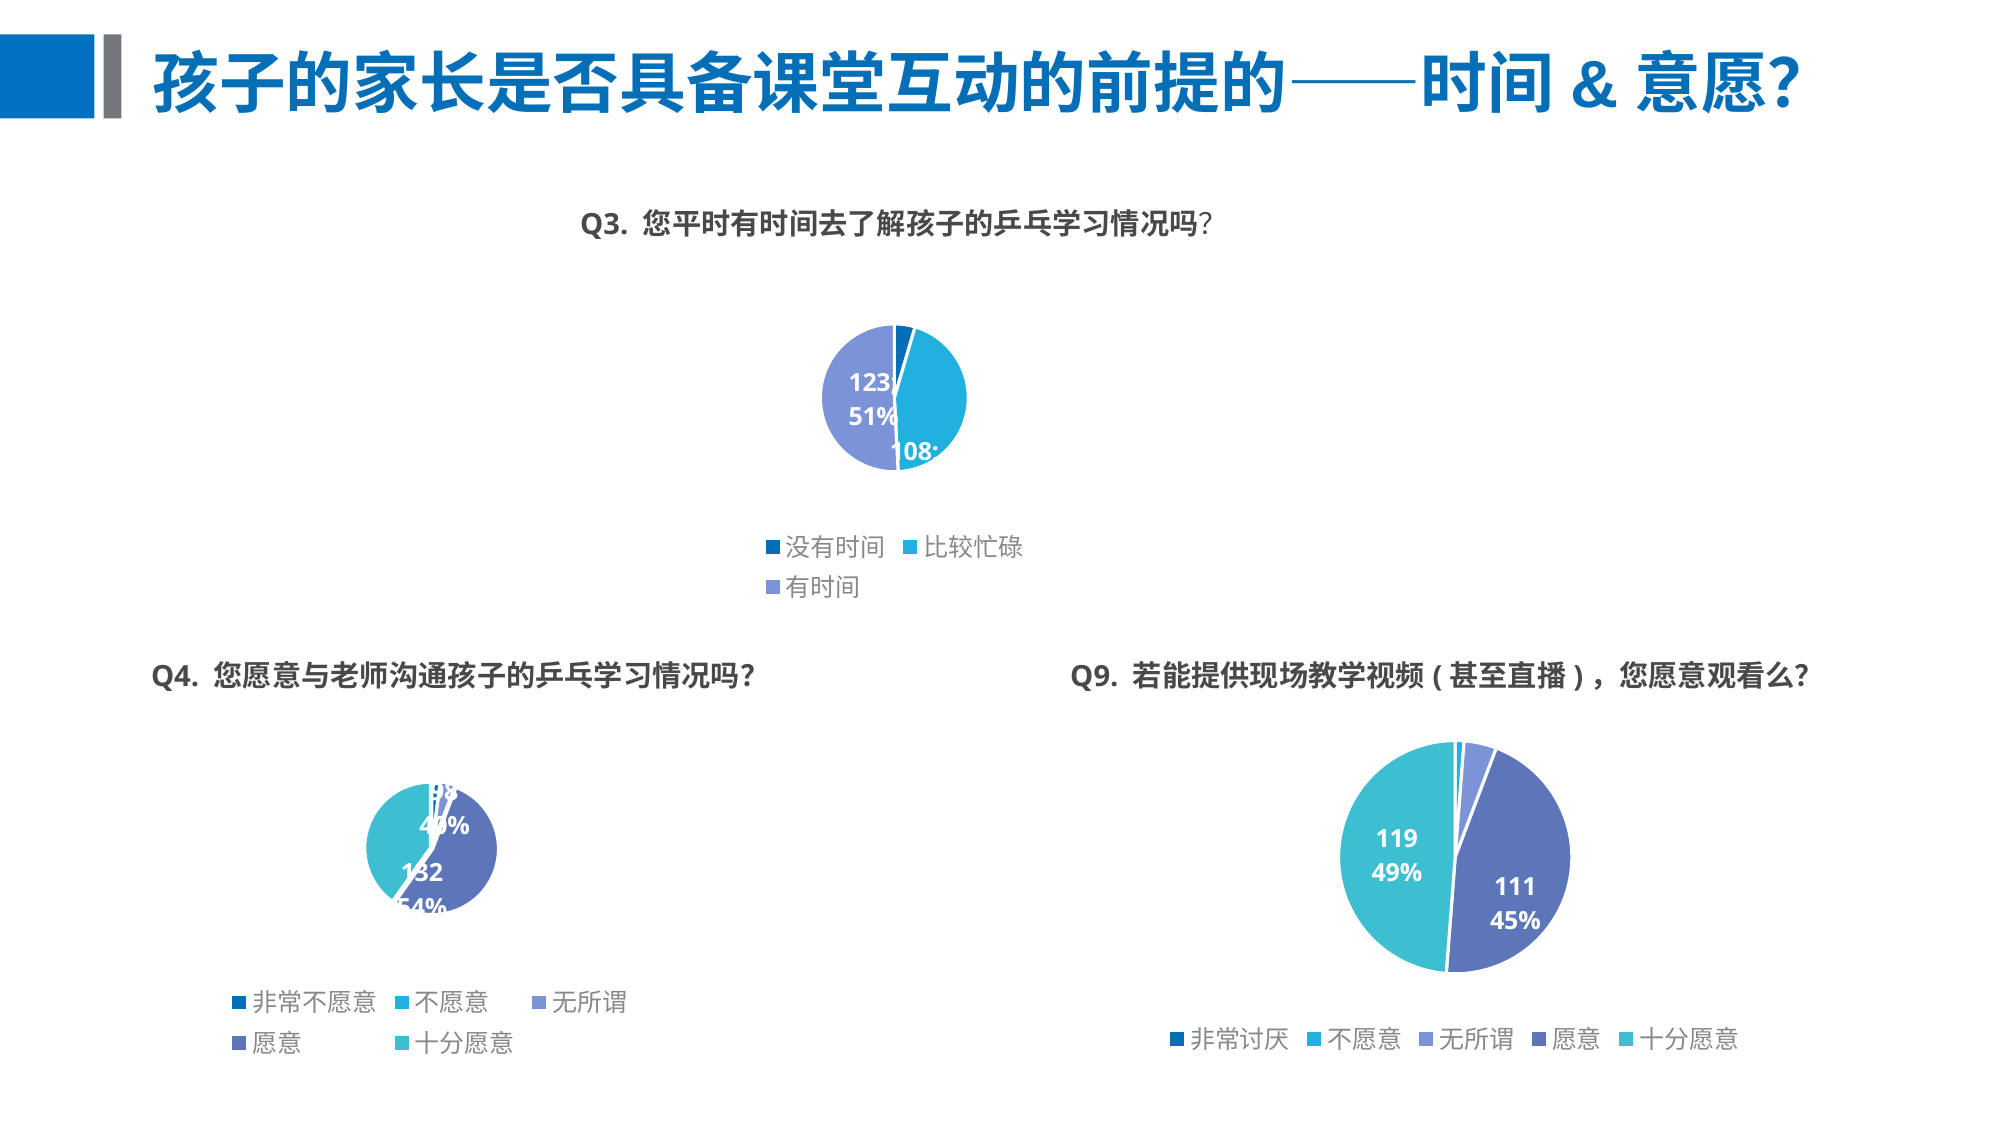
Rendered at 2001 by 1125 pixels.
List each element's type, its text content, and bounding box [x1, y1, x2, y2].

text_box Q3. 您平时有时间去了解孩子的乒乓学习情况吗？ [565, 198, 1243, 248]
chart [697, 282, 1091, 611]
title 孩子的家长是否具备课堂互动的前提的——时间&意愿？ [137, 20, 1840, 151]
chart [999, 733, 1909, 1063]
text_box Q9. 若能提供现场教学视频(甚至直播)，您愿意观看么？ [1055, 649, 1839, 700]
text_box Q4. 您愿意与老师沟通孩子的乒乓学习情况吗？ [136, 649, 785, 700]
chart [34, 737, 825, 1066]
